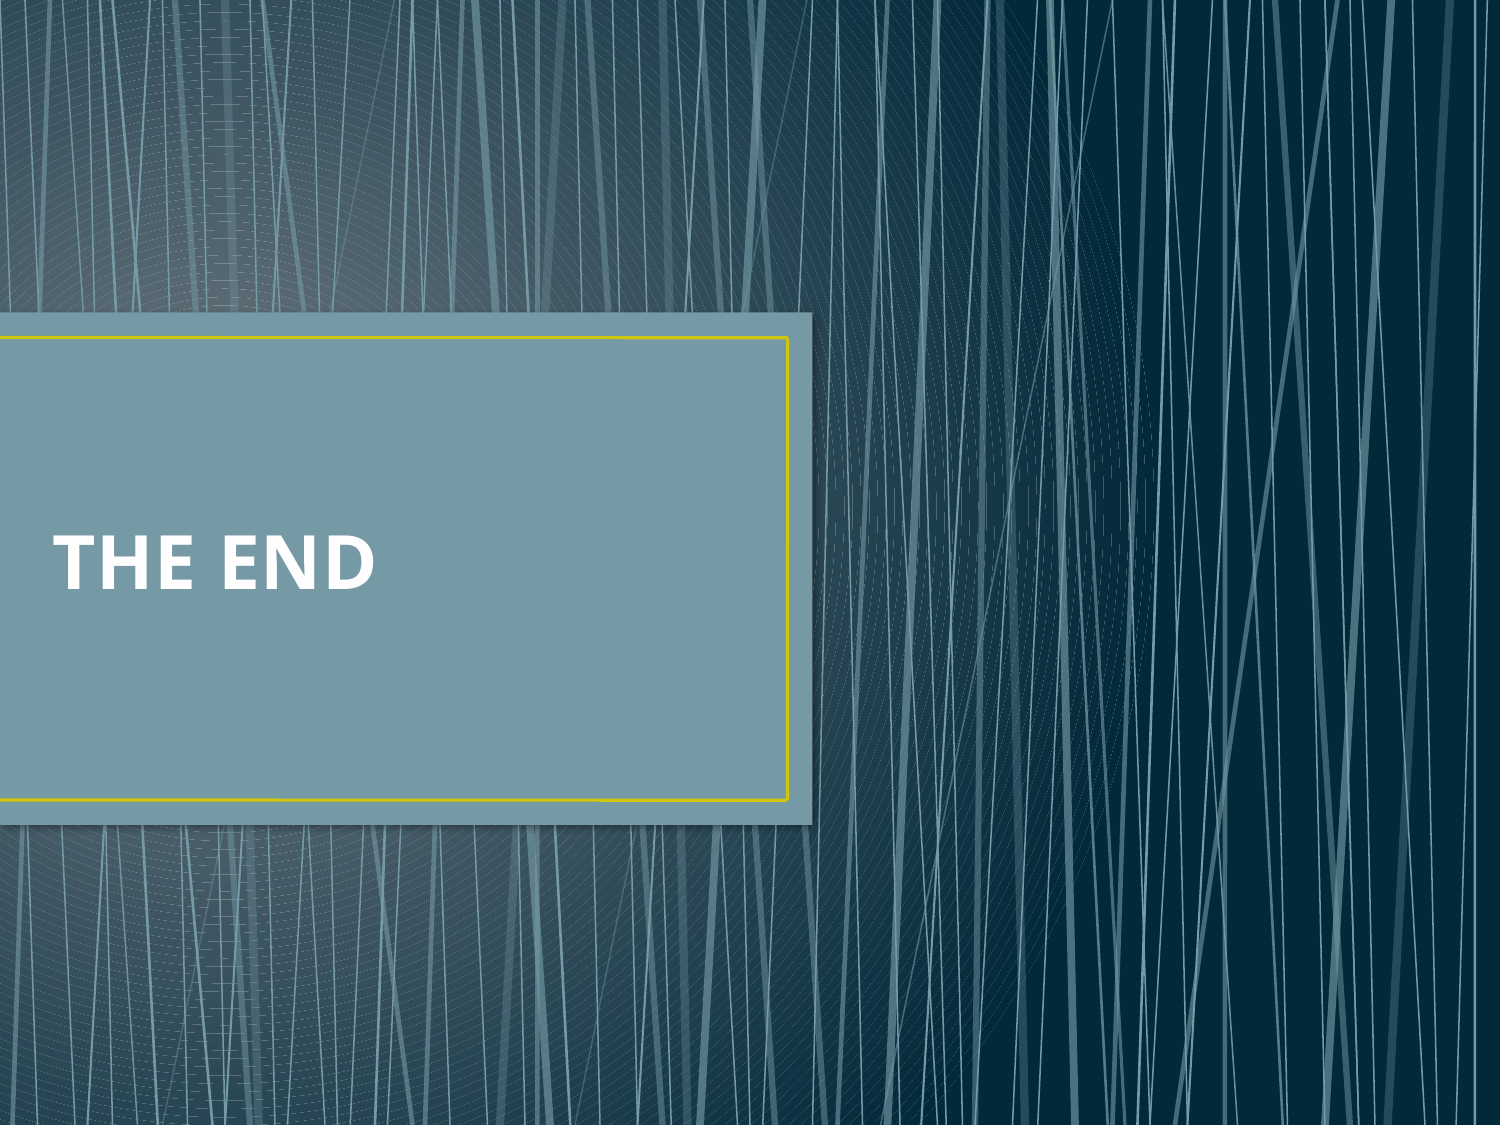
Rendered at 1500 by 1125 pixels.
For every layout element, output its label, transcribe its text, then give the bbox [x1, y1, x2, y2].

title THE END [37, 349, 763, 612]
